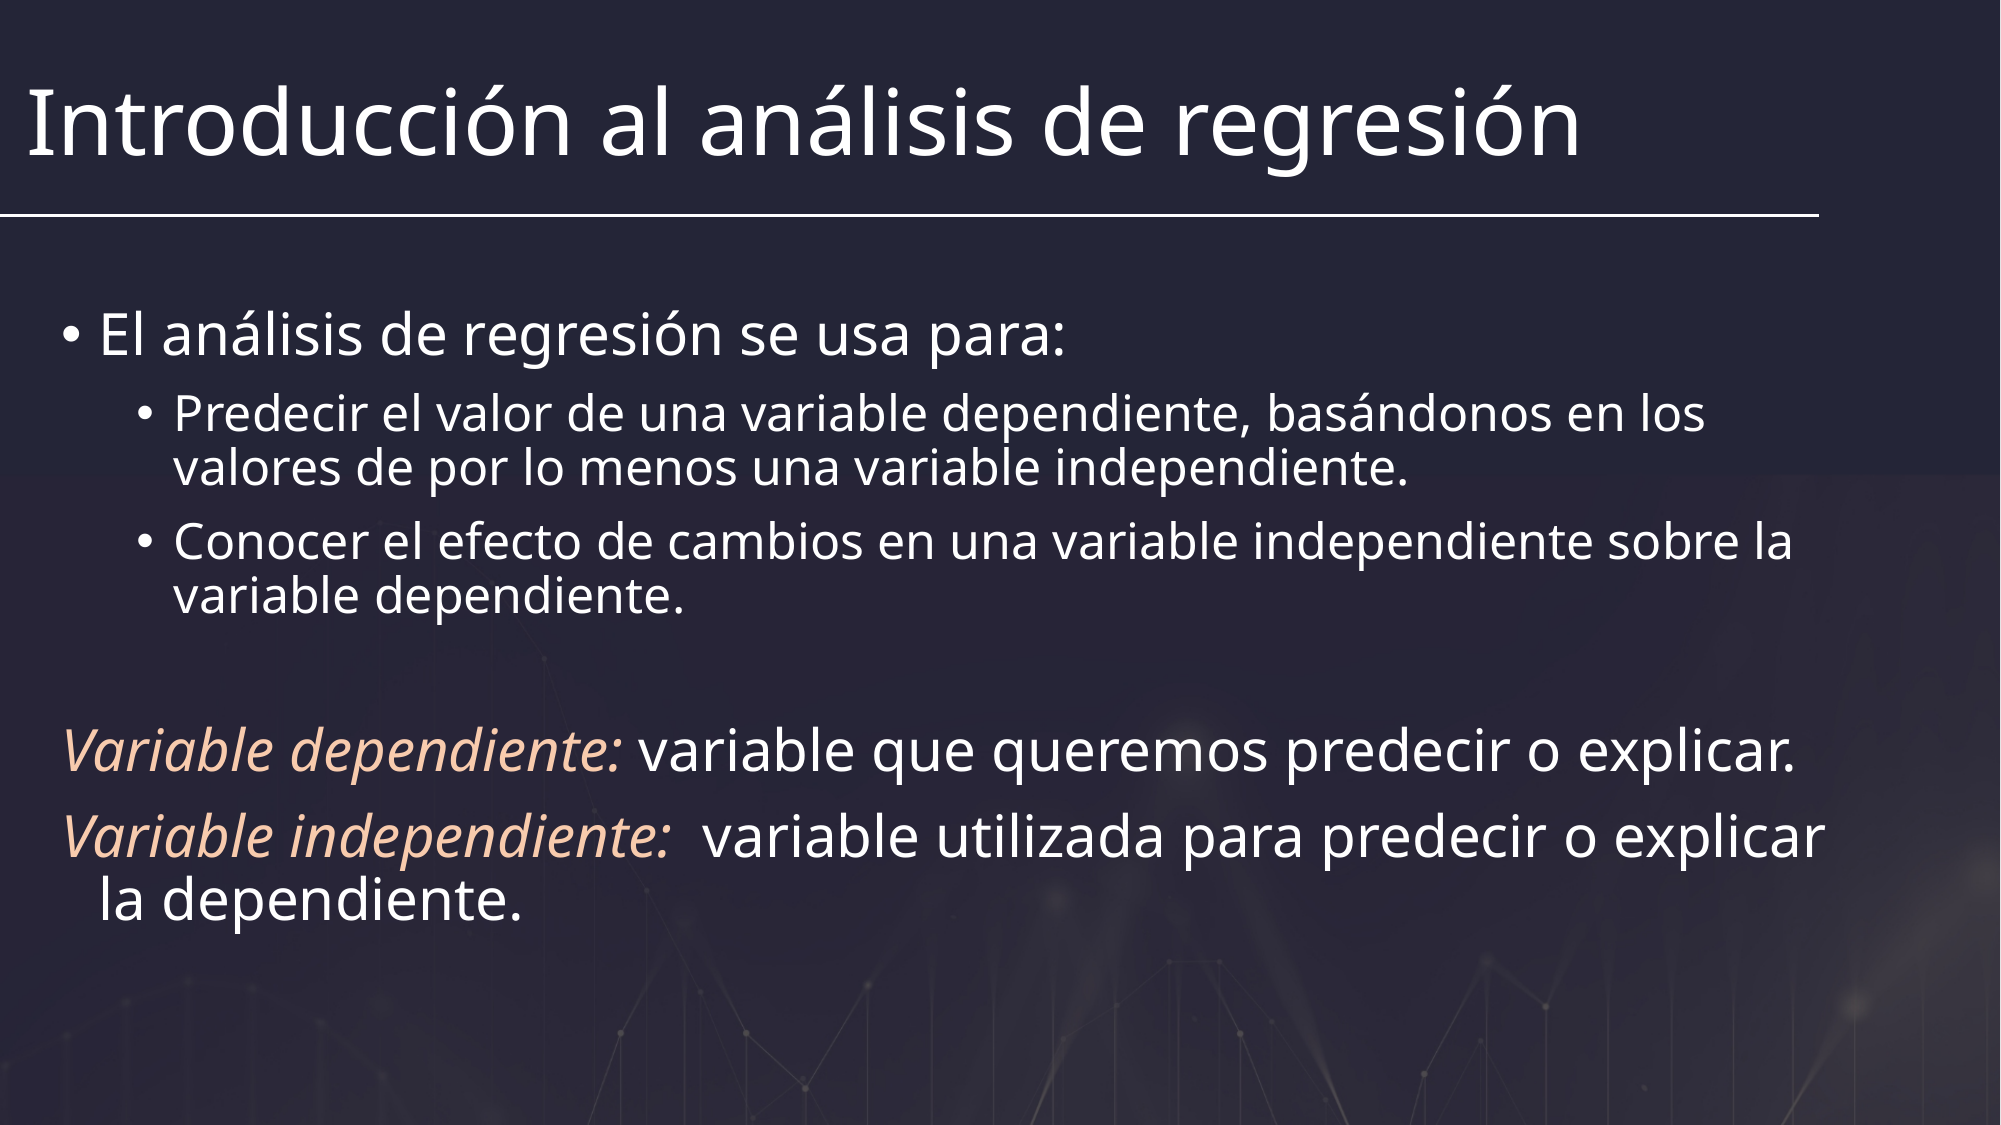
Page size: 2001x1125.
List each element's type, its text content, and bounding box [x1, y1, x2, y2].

title Introducción al análisis de regresión [11, 41, 1808, 214]
picture [0, 0, 2001, 1125]
list El análisis de regresión se usa para: Predecir el valor de una variable dependiente, basándonos en los valores de por lo menos una variable independiente. Conocer el efecto de cambios en una variable independiente sobre la variable dependiente. Variable dependiente: variable que queremos predecir o explicar. Variable independiente: variable utilizada para predecir o explicar la dependiente. [46, 297, 1866, 1011]
